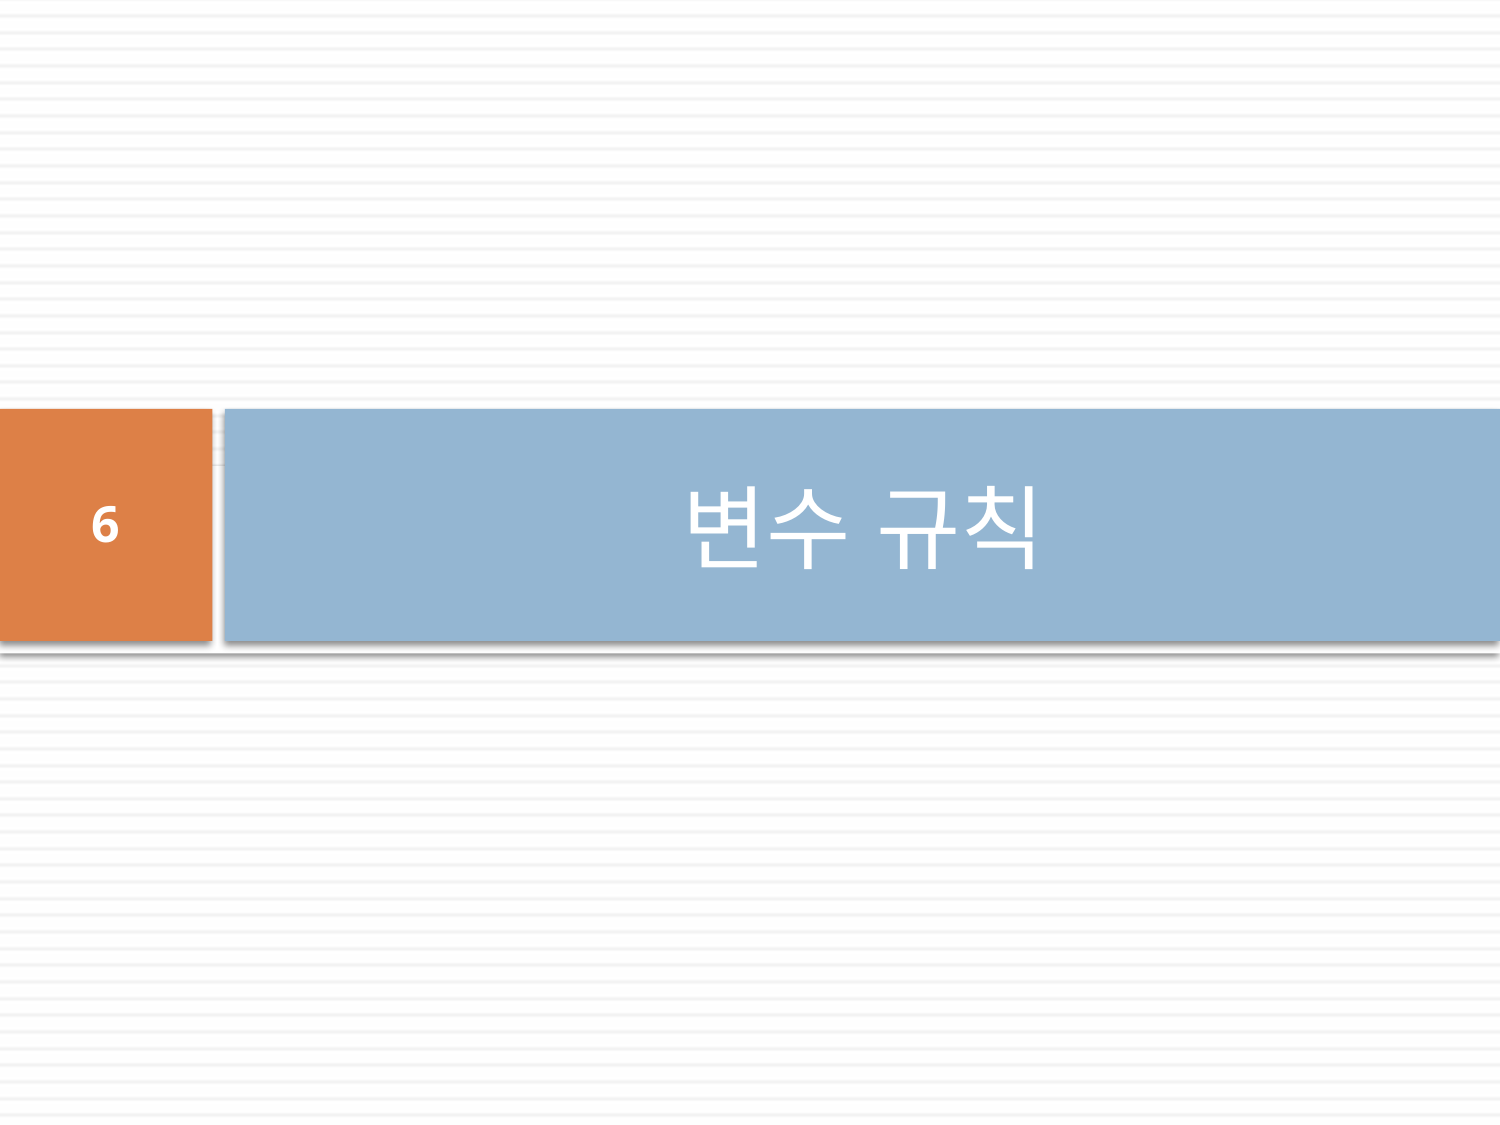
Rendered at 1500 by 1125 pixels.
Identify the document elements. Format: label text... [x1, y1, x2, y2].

title 변수 규칙 [238, 444, 1489, 607]
slide_number 6 [0, 469, 213, 585]
